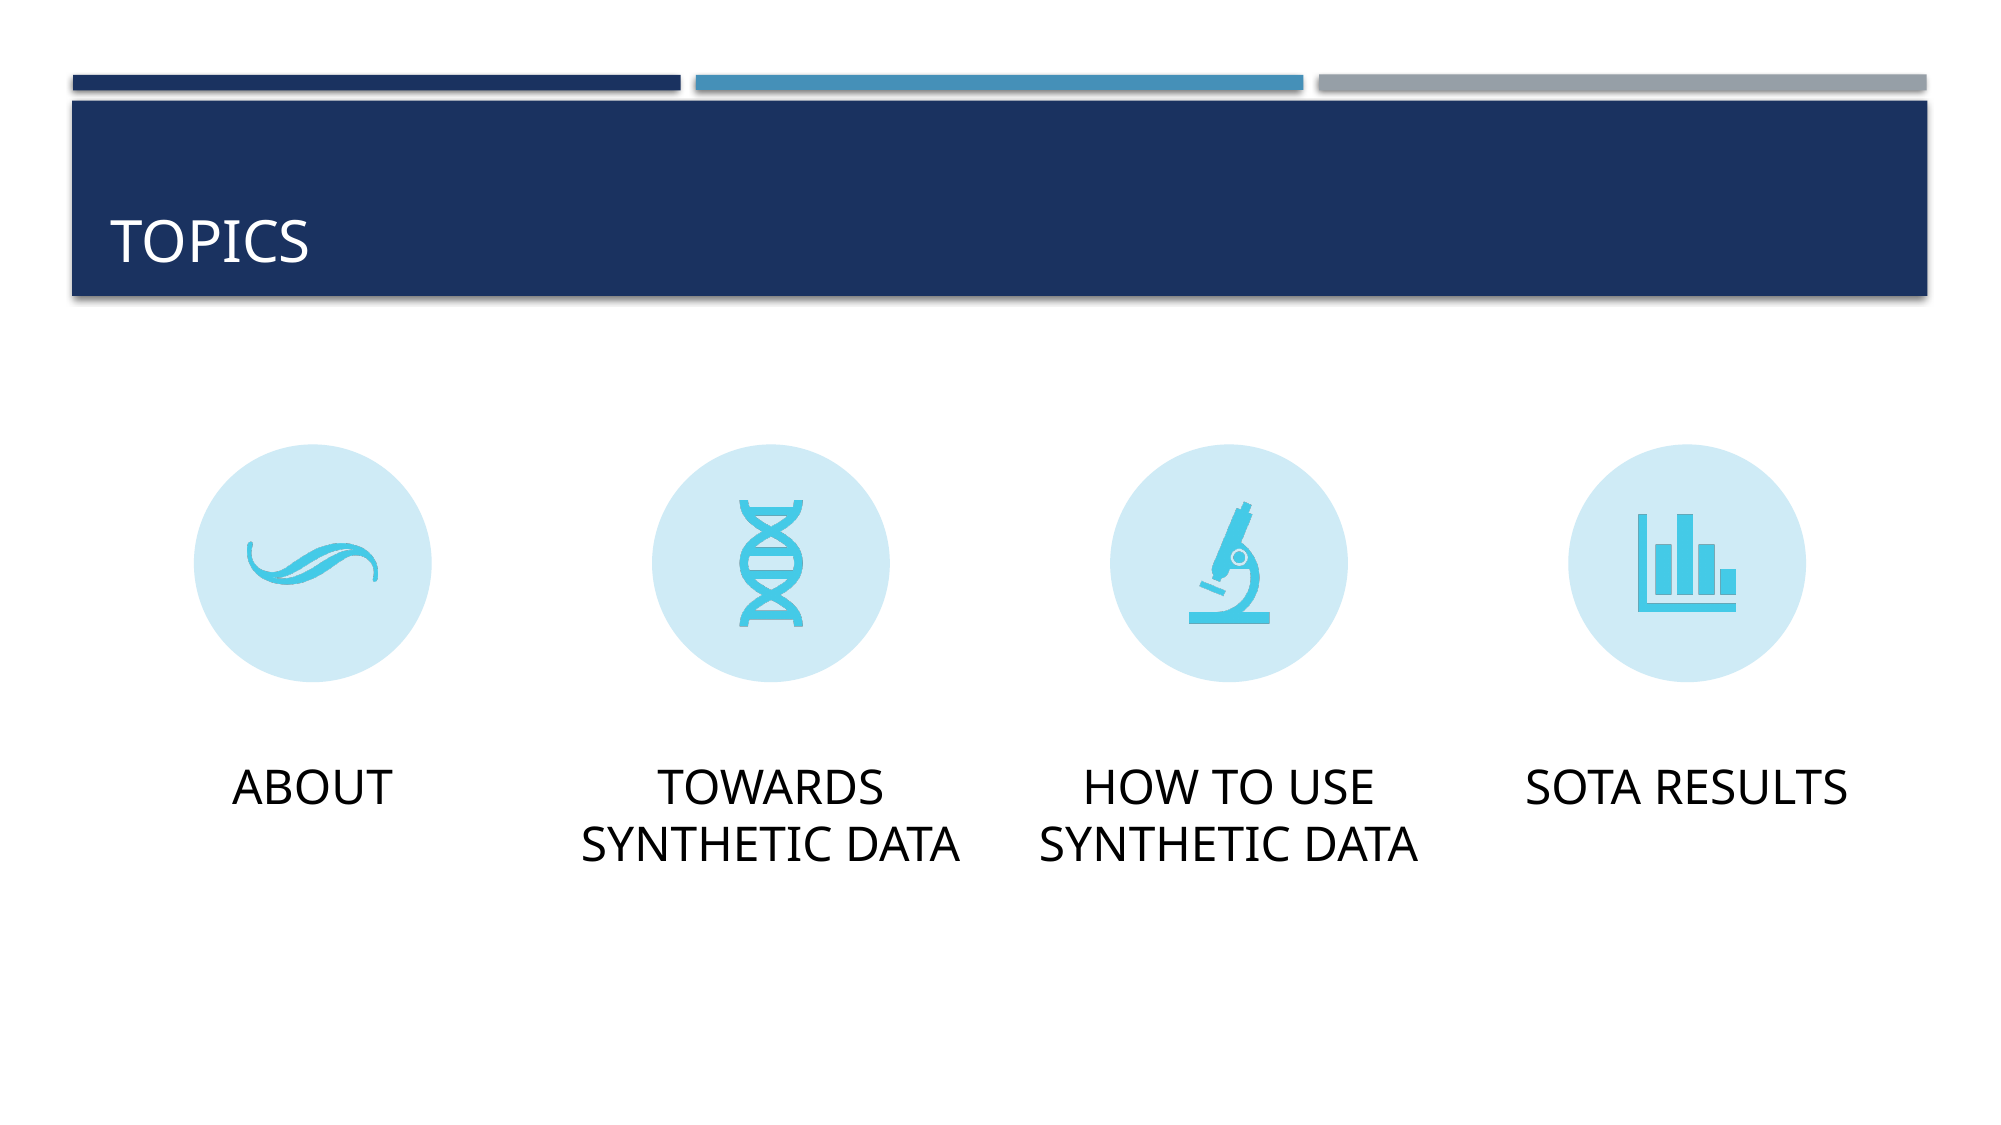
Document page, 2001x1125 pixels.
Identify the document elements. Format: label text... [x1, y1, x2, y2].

title Topics [95, 115, 1905, 282]
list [94, 357, 1906, 962]
